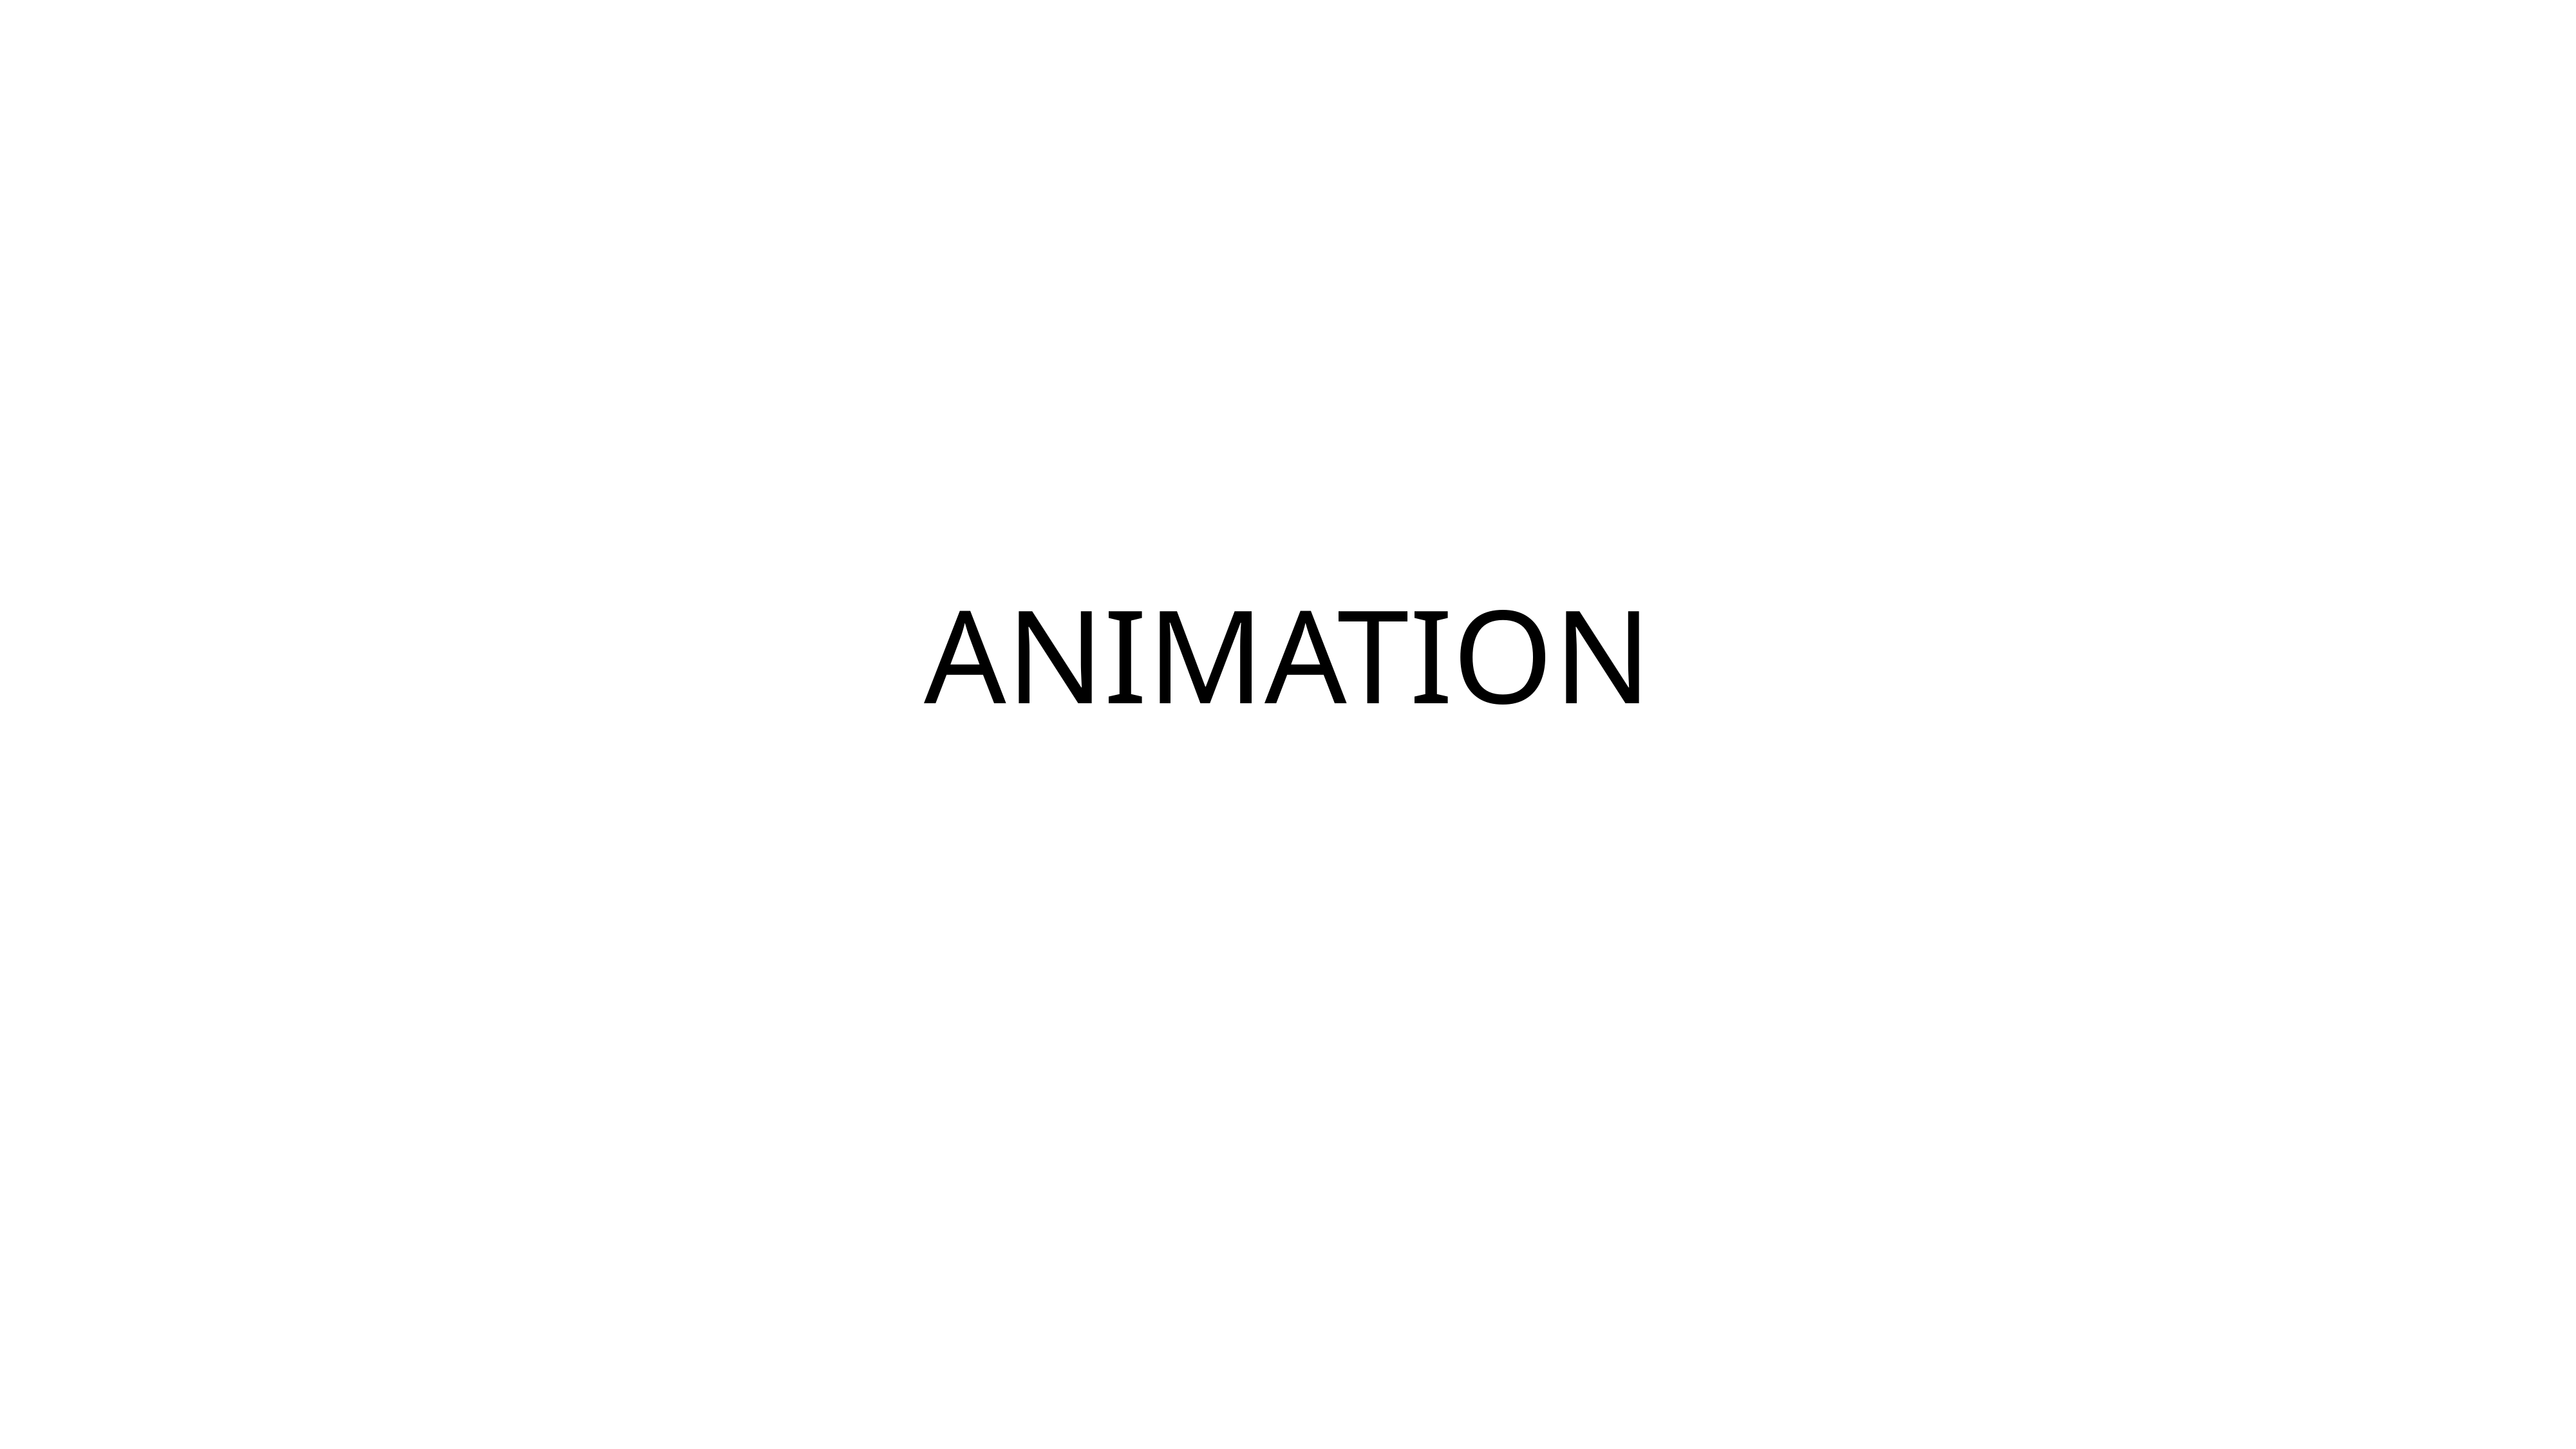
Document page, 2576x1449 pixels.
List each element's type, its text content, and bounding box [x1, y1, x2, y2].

text_box ANIMATION [898, 562, 1678, 743]
